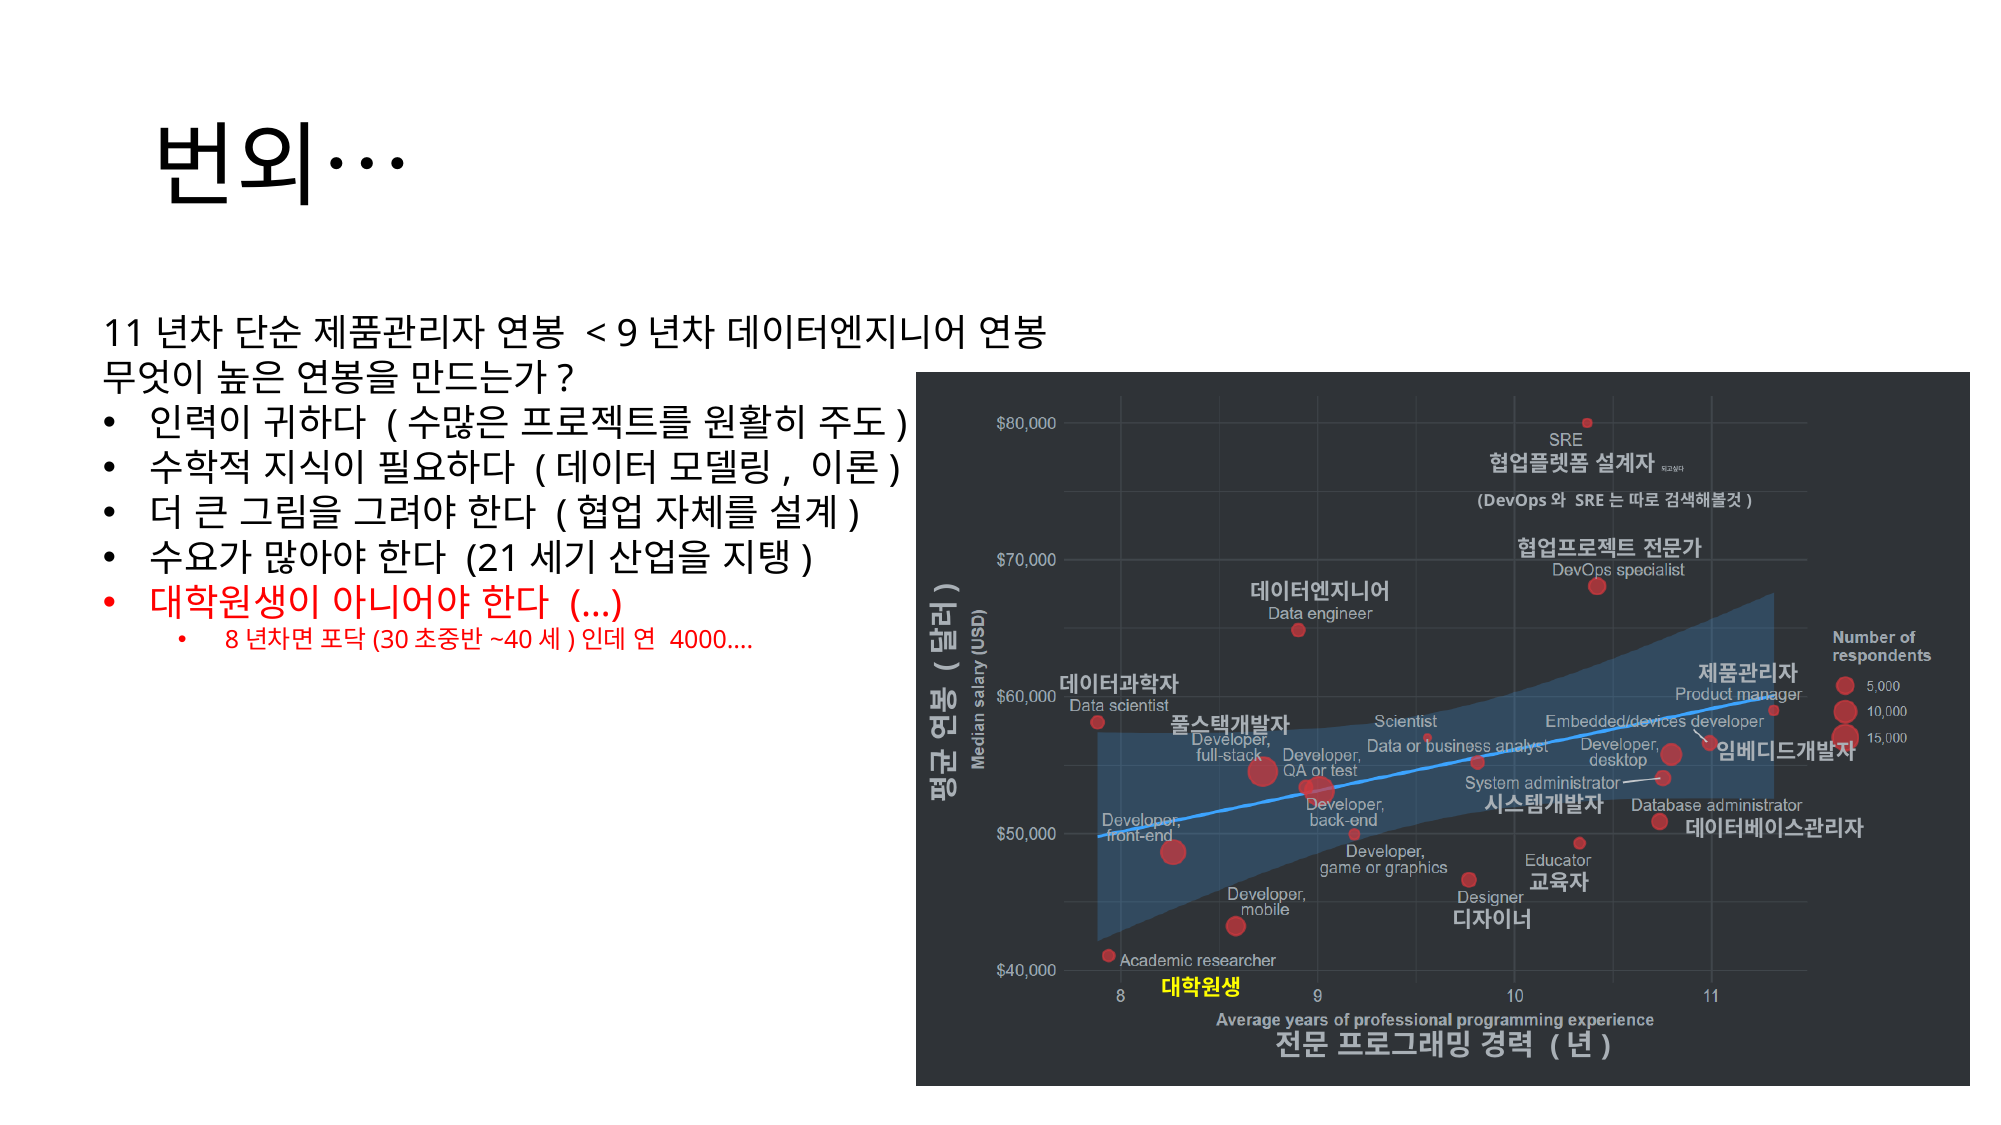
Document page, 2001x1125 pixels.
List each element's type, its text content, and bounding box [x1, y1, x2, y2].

text_box 11년차 단순 제품관리자 연봉 < 9년차 데이터엔지니어 연봉 무엇이 높은 연봉을 만드는가? 인력이 귀하다 (수많은 프로젝트를 원활히 주도) 수학적 지식이 필요하다 (데이터 모델링, 이론) 더 큰 그림을 그려야 한다 (협업 자체를 설계) 수요가 많아야 한다 (21세기 산업을 지탱) 대학원생이 아니어야 한다 (…) 8년차면 포닥(30초중반~40세)인데 연 4000…. [88, 301, 1063, 661]
title 번외… [137, 59, 1863, 278]
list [916, 372, 1970, 1086]
